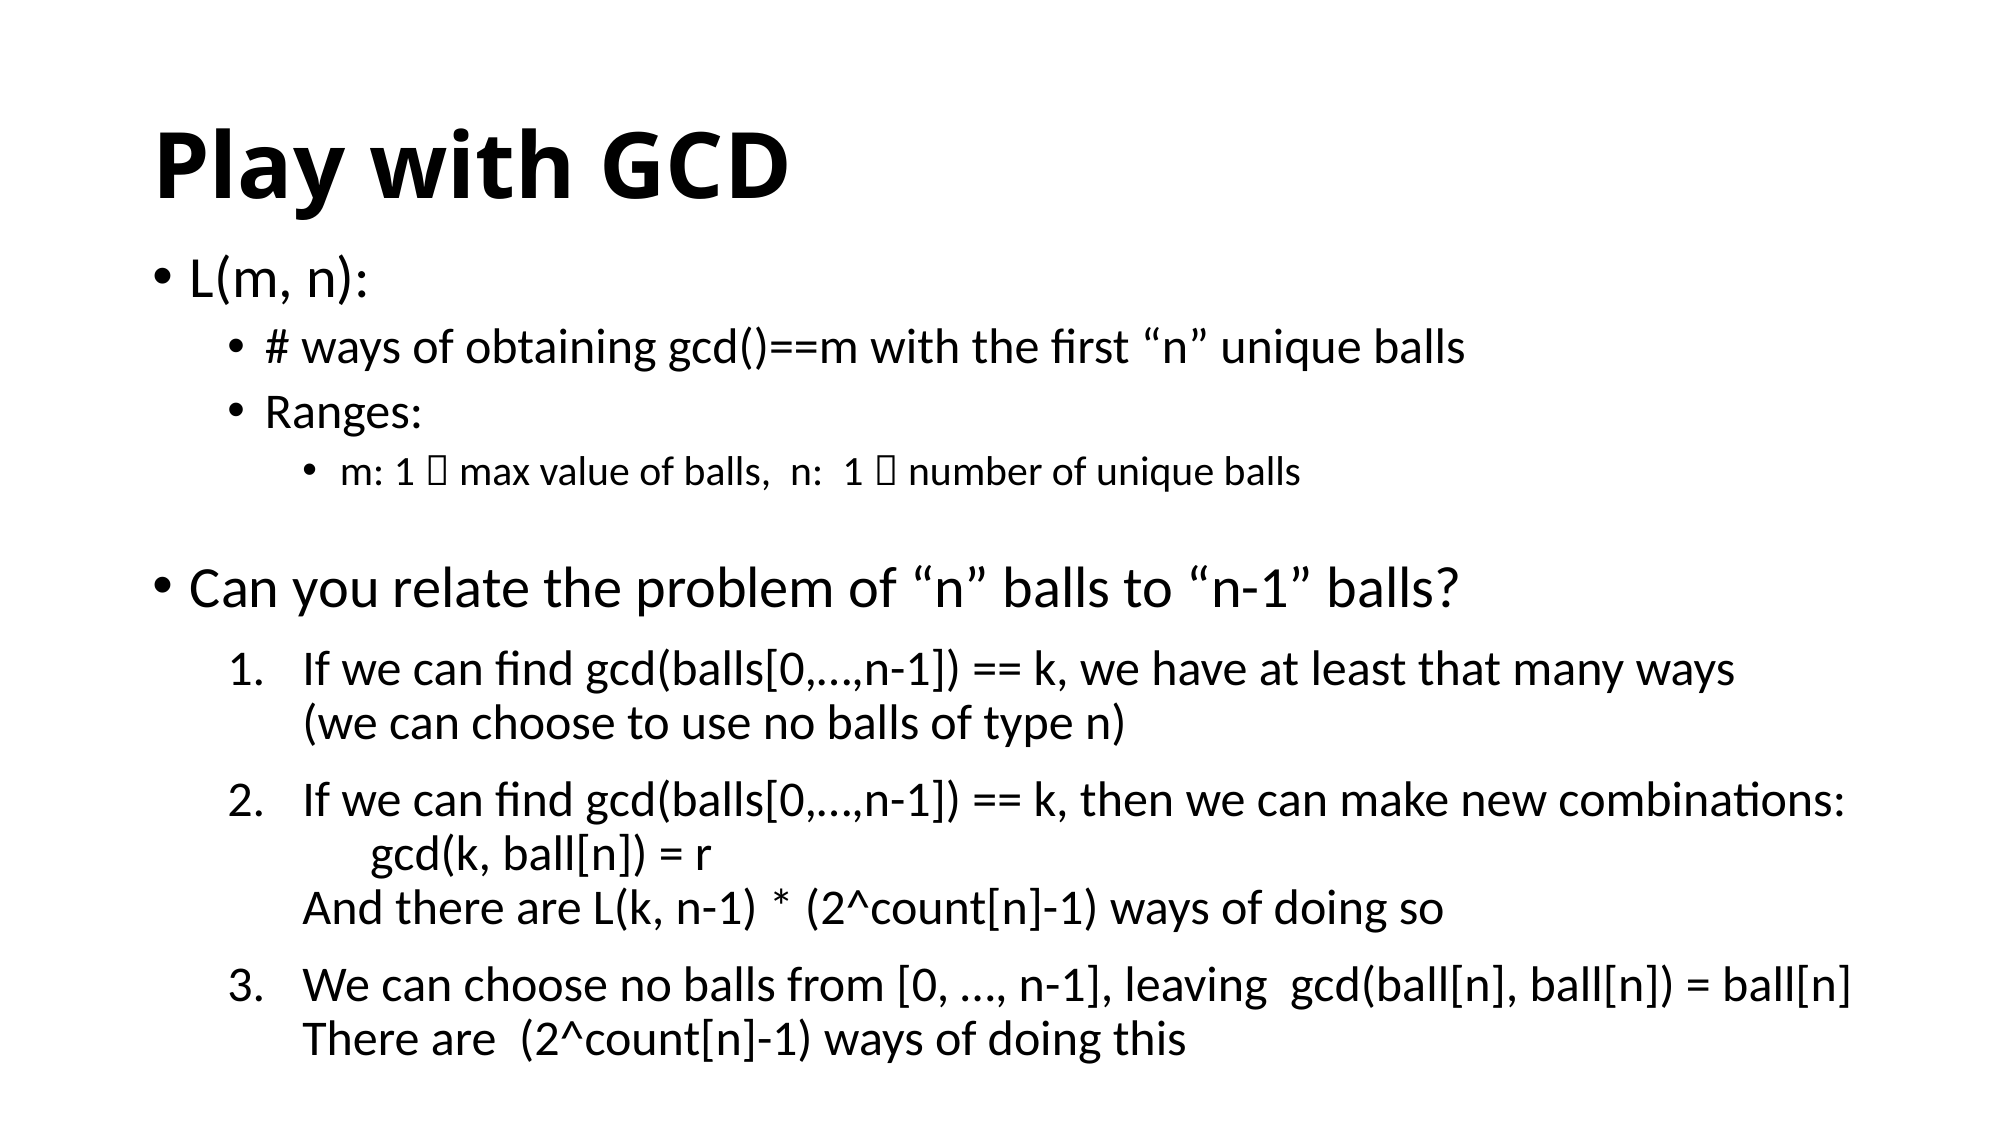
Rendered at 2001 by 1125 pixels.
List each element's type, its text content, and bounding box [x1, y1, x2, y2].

title Play with GCD [137, 59, 1863, 239]
list L(m, n): # ways of obtaining gcd()==m with the first “n” unique balls Ranges: m: 1  max value of balls, n: 1  number of unique balls [137, 239, 1863, 549]
text_box Can you relate the problem of “n” balls to “n-1” balls? If we can find gcd(balls[0,…,n-1]) == k, we have at least that many ways (we can choose to use no balls of type n) If we can find gcd(balls[0,…,n-1]) == k, then we can make new combinations: gcd(k, ball[n]) = r And there are L(k, n-1) * (2^count[n]-1) ways of doing so We can choose no balls from [0, …, n-1], leaving gcd(ball[n], ball[n]) = ball[n] There are (2^count[n]-1) ways of doing this [137, 549, 1942, 1125]
